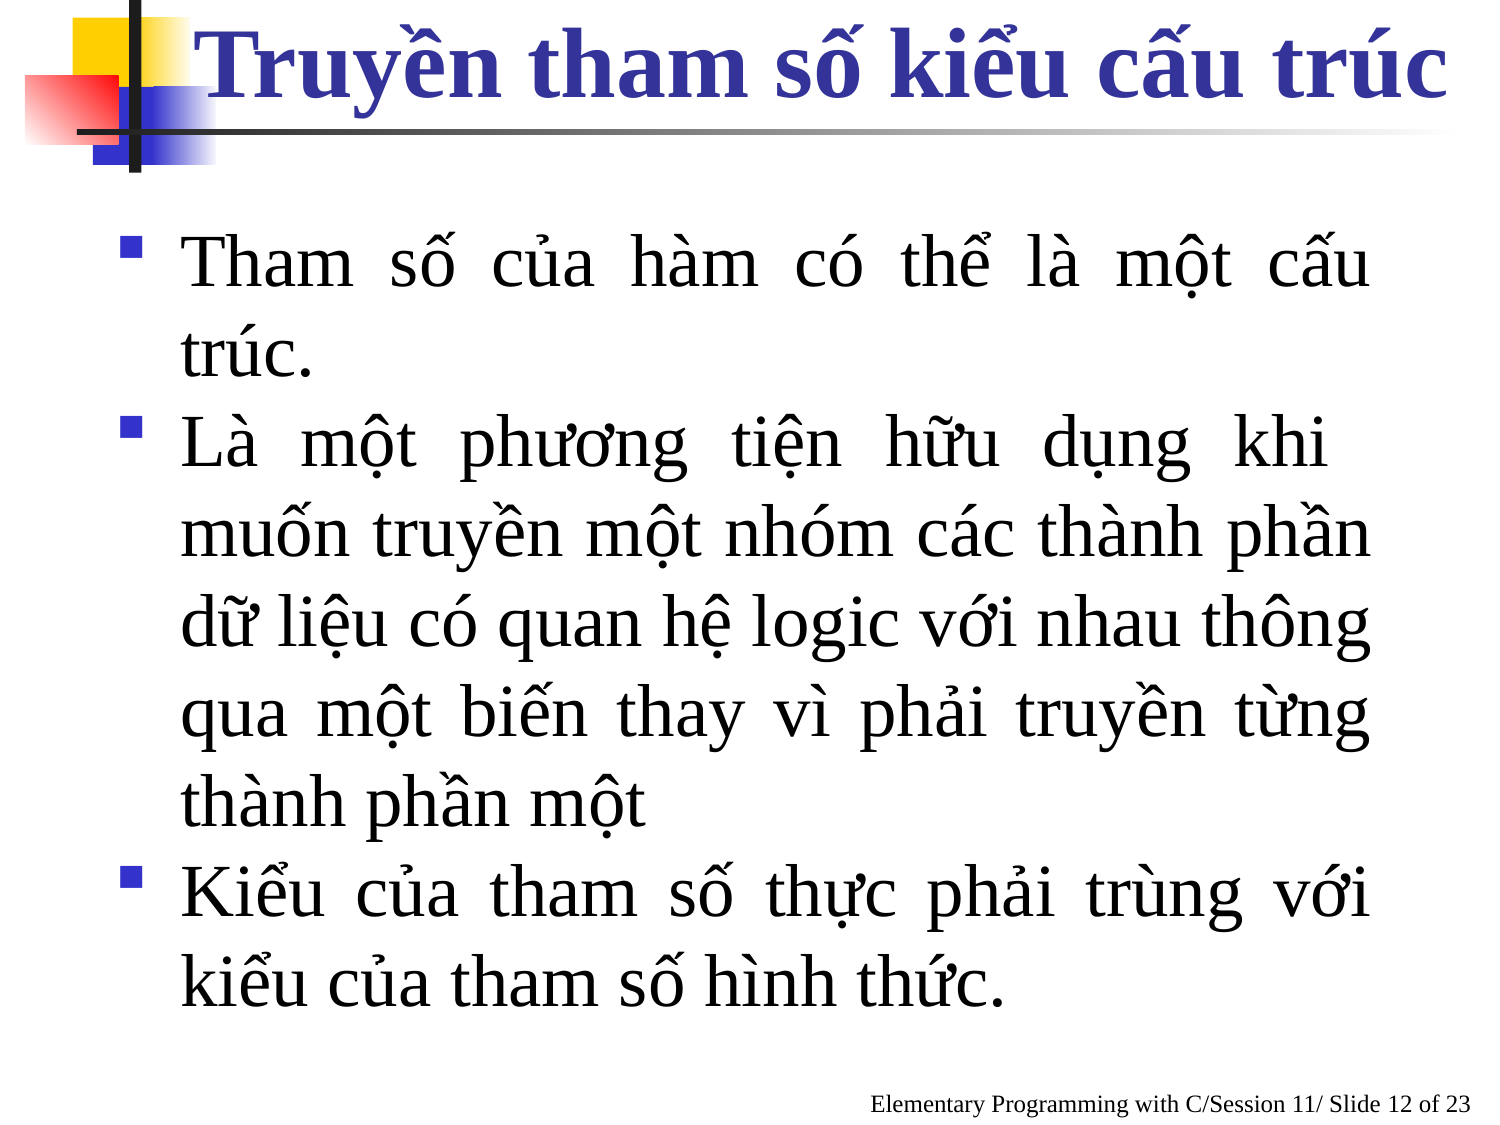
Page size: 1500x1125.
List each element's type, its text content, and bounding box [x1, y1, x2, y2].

footer Elementary Programming with C/Session 11/ Slide 12 of 23 [554, 1050, 1486, 1125]
text_box Truyền tham số kiểu cấu trúc [178, 0, 1500, 125]
text_box Tham số của hàm có thể là một cấu trúc. Là một phương tiện hữu dụng khi muốn truyền một nhóm các thành phần dữ liệu có quan hệ logic với nhau thông qua một biến thay vì phải truyền từng thành phần một Kiểu của tham số thực phải trùng với kiểu của tham số hình thức. [99, 204, 1388, 1029]
